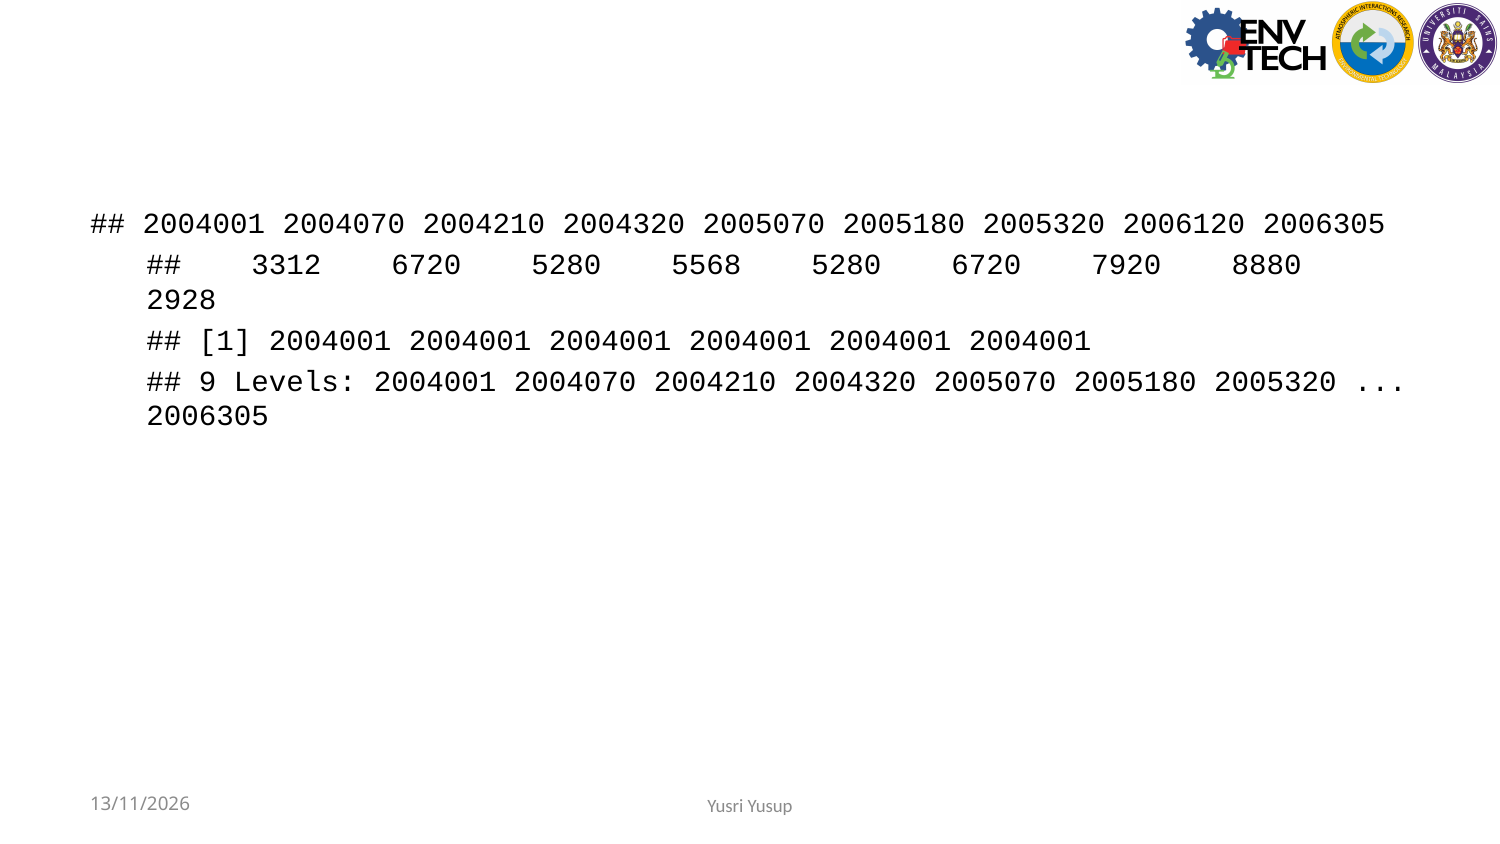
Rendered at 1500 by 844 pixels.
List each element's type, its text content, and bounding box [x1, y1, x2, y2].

list ## 2004001 2004070 2004210 2004320 2005070 2005180 2005320 2006120 2006305 ## 3312 6720 5280 5568 5280 6720 7920 8880 2928 ## [1] 2004001 2004001 2004001 2004001 2004001 2004001 ## 9 Levels: 2004001 2004070 2004210 2004320 2005070 2005180 2005320 ... 2006305 [75, 196, 1425, 754]
footer Yusri Yusup [512, 782, 988, 827]
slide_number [75, 782, 425, 827]
picture [1181, 0, 1500, 85]
